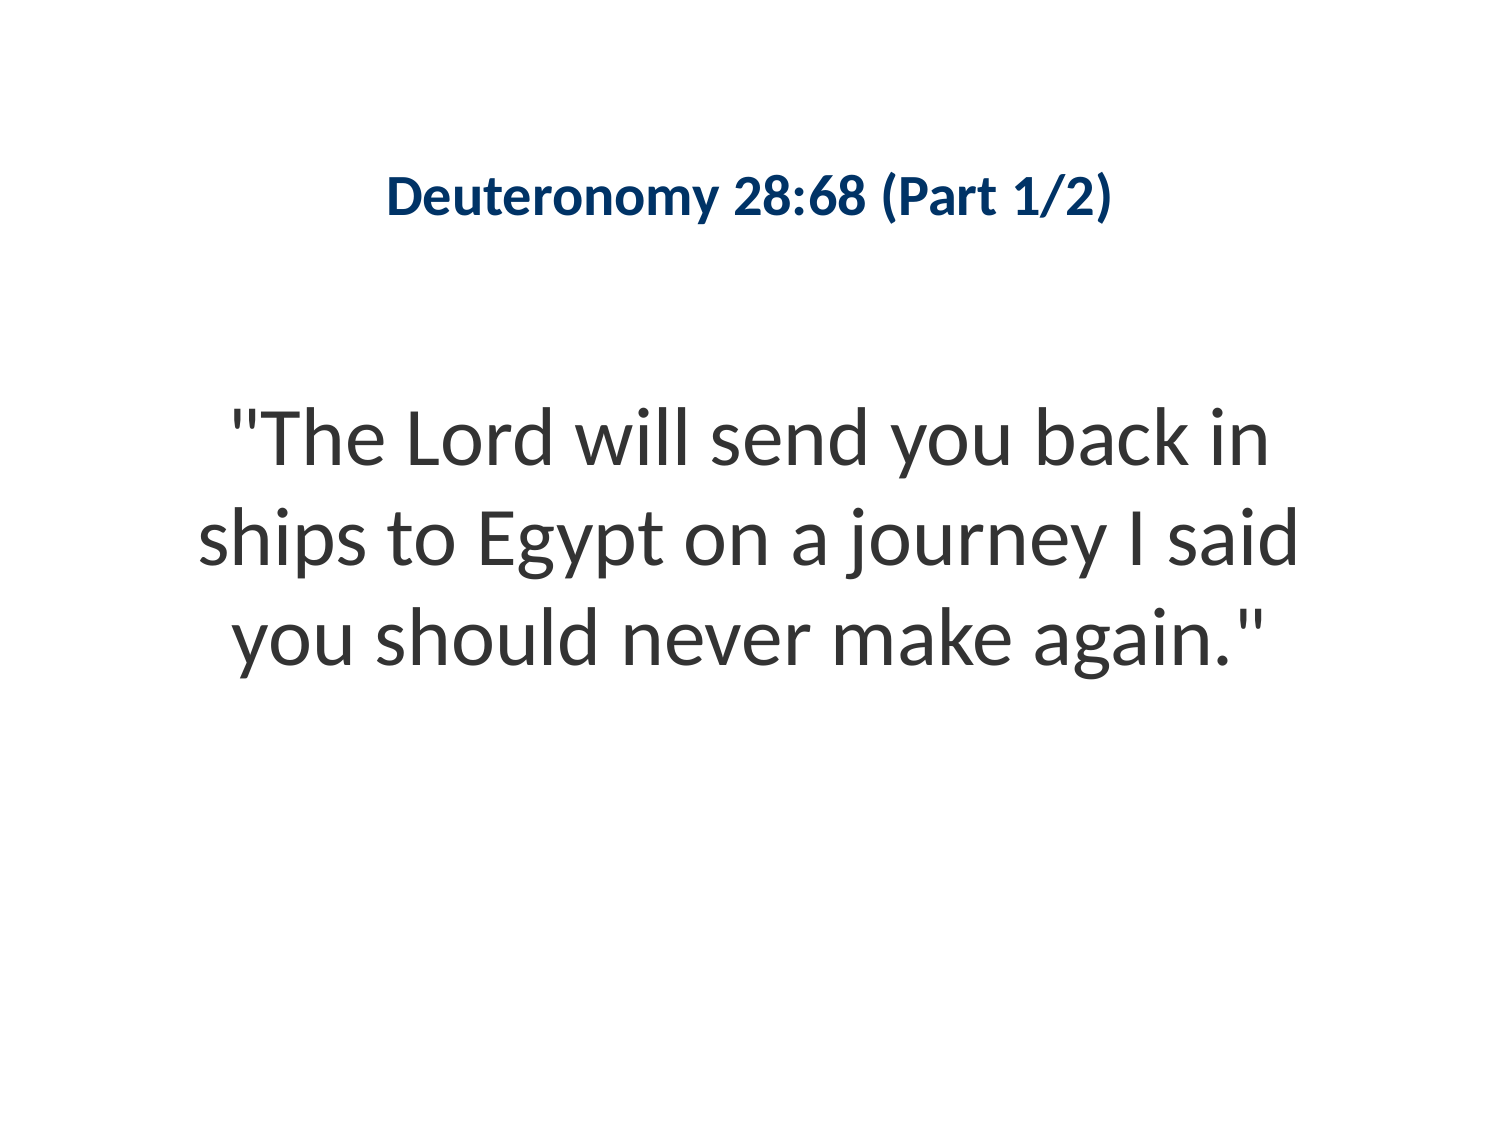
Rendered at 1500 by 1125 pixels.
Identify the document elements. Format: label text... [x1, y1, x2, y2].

text_box "The Lord will send you back in ships to Egypt on a journey I said you should never make again." [149, 375, 1350, 690]
text_box Deuteronomy 28:68 (Part 1/2) [371, 149, 1129, 235]
